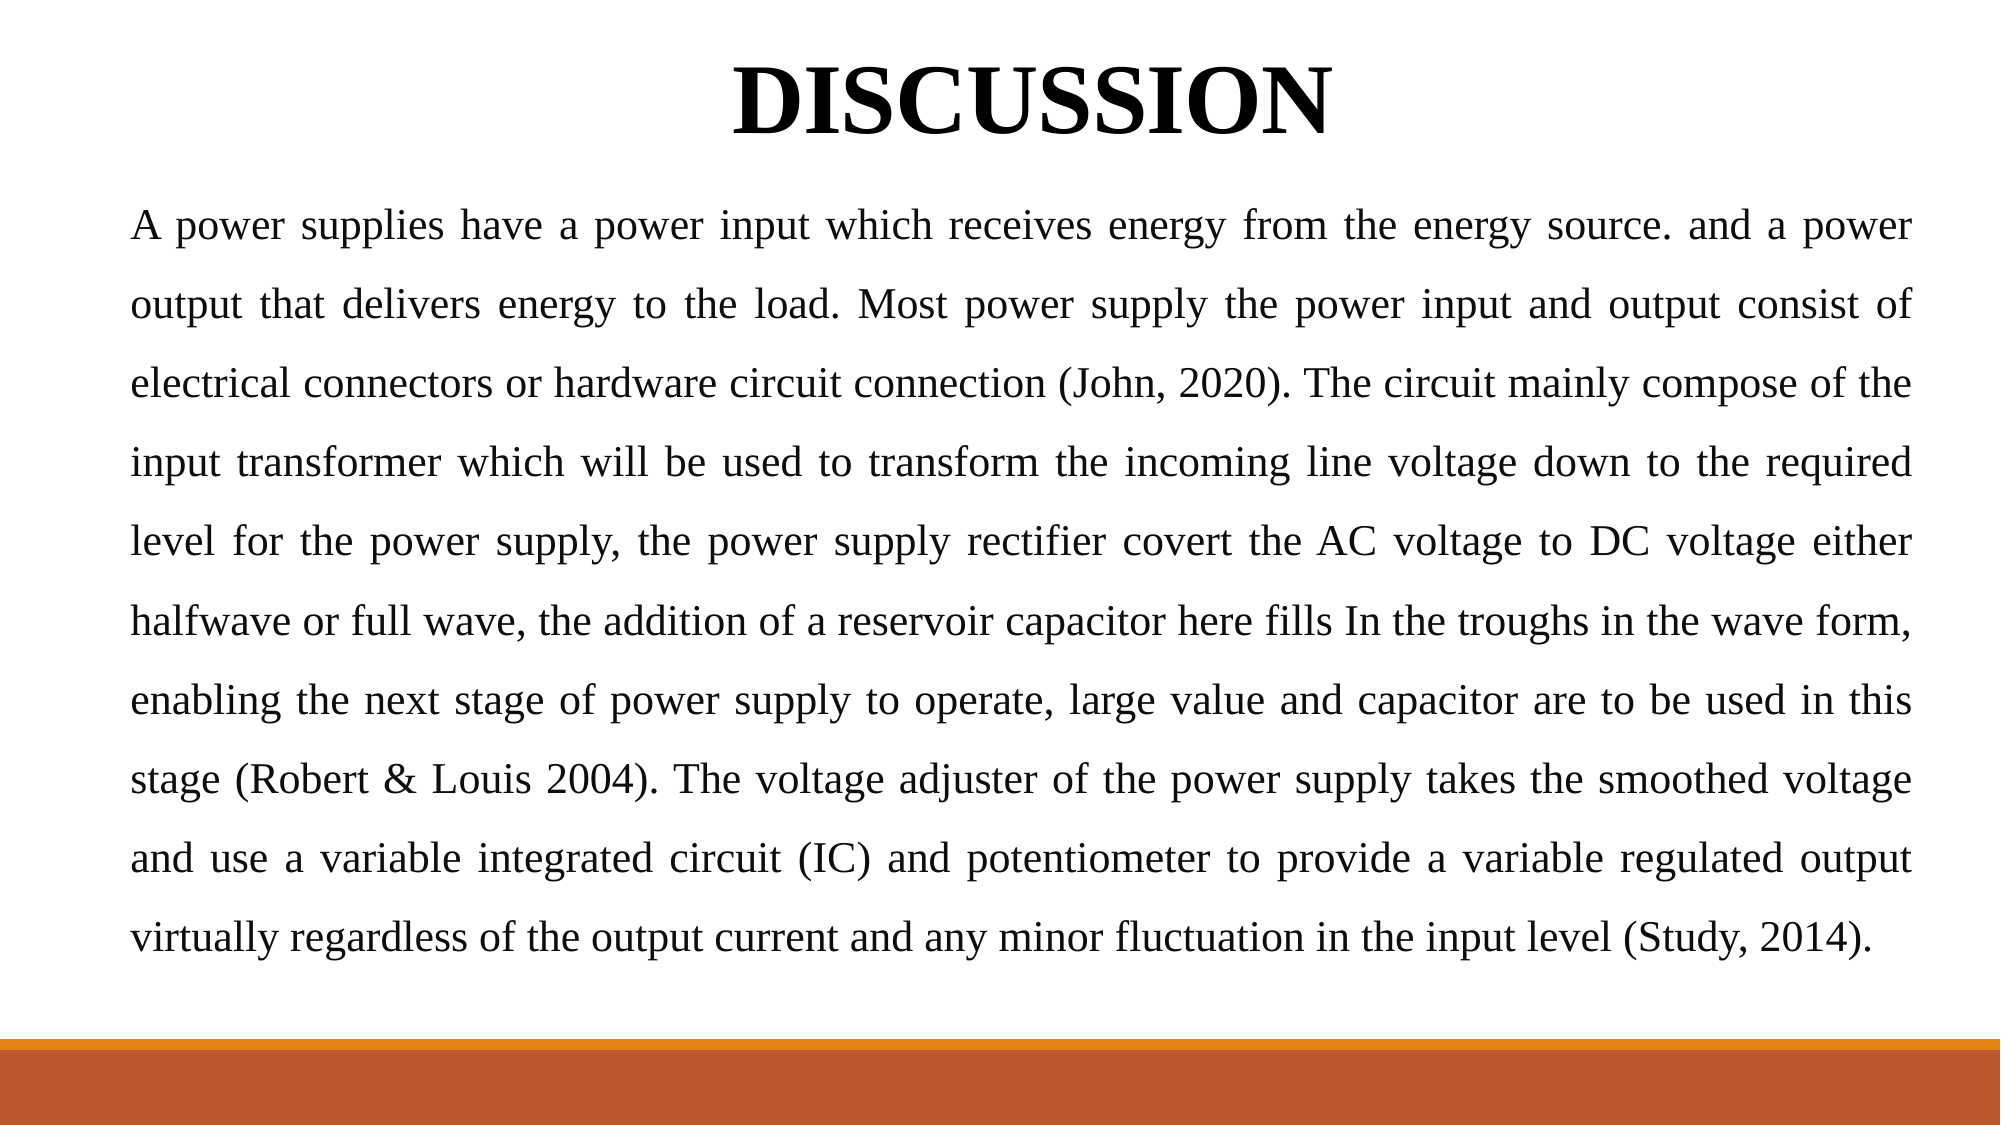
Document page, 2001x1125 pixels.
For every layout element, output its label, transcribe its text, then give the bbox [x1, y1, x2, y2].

title DISCUSSION [133, 20, 1933, 162]
list A power supplies have a power input which receives energy from the energy source. and a power output that delivers energy to the load. Most power supply the power input and output consist of electrical connectors or hardware circuit connection (John, 2020). The circuit mainly compose of the input transformer which will be used to transform the incoming line voltage down to the required level for the power supply, the power supply rectifier covert the AC voltage to DC voltage either halfwave or full wave, the addition of a reservoir capacitor here fills In the troughs in the wave form, enabling the next stage of power supply to operate, large value and capacitor are to be used in this stage (Robert & Louis 2004). The voltage adjuster of the power supply takes the smoothed voltage and use a variable integrated circuit (IC) and potentiometer to provide a variable regulated output virtually regardless of the output current and any minor fluctuation in the input level (Study, 2014). [116, 161, 1917, 1030]
